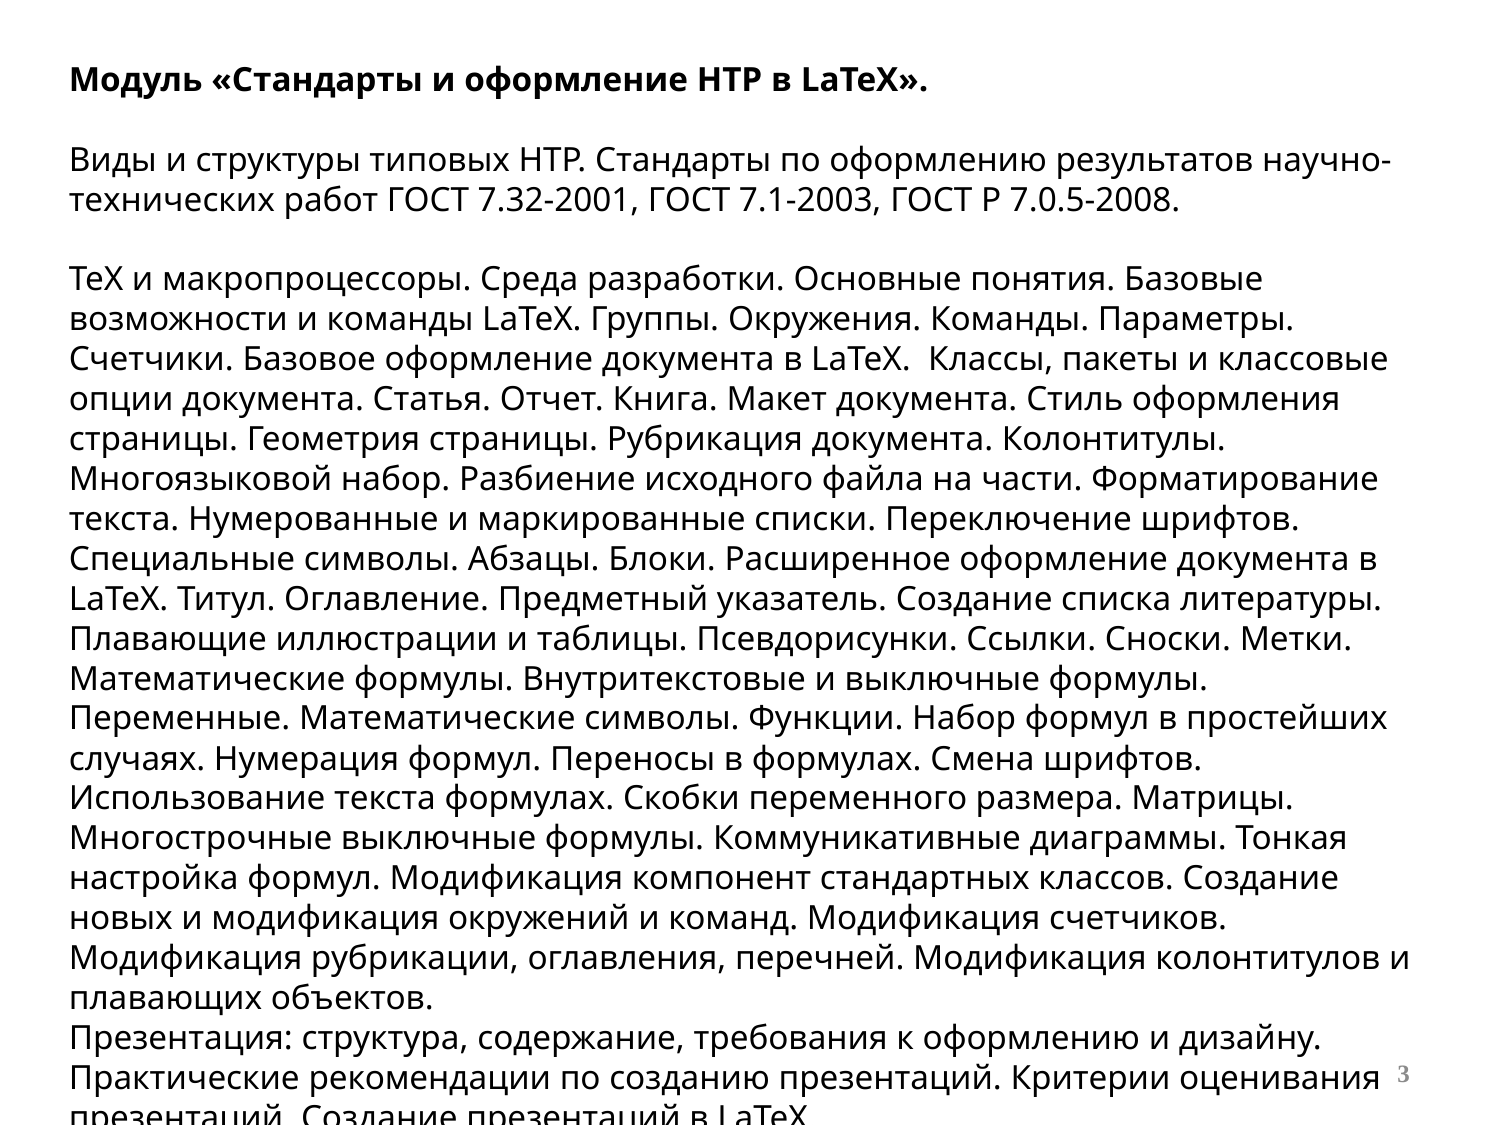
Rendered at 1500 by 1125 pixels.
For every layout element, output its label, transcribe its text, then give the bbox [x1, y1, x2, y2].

text_box Модуль «Стандарты и оформление НТР в LaTeX». Виды и структуры типовых НТР. Стандарты по оформлению результатов научно-технических работ ГОСТ 7.32-2001, ГОСТ 7.1-2003, ГОСТ Р 7.0.5-2008. TeX и макропроцессоры. Среда разработки. Основные понятия. Базовые возможности и команды LaTeX. Группы. Окружения. Команды. Параметры. Счетчики. Базовое оформление документа в LaTeX. Классы, пакеты и классовые опции документа. Статья. Отчет. Книга. Макет документа. Стиль оформления страницы. Геометрия страницы. Рубрикация документа. Колонтитулы. Многоязыковой набор. Разбиение исходного файла на части. Форматирование текста. Нумерованные и маркированные списки. Переключение шрифтов. Специальные символы. Абзацы. Блоки. Расширенное оформление документа в LaTeX. Титул. Оглавление. Предметный указатель. Создание списка литературы. Плавающие иллюстрации и таблицы. Псевдорисунки. Ссылки. Сноски. Метки. Математические формулы. Внутритекстовые и выключные формулы. Переменные. Математические символы. Функции. Набор формул в простейших случаях. Нумерация формул. Переносы в формулах. Смена шрифтов. Использование текста формулах. Скобки переменного размера. Матрицы. Многострочные выключные формулы. Коммуникативные диаграммы. Тонкая настройка формул. Модификация компонент стандартных классов. Создание новых и модификация окружений и команд. Модификация счетчиков. Модификация рубрикации, оглавления, перечней. Модификация колонтитулов и плавающих объектов. Презентация: структура, содержание, требования к оформлению и дизайну. Практические рекомендации по созданию презентаций. Критерии оценивания презентаций. Создание презентаций в LaTeX. [54, 50, 1442, 1125]
